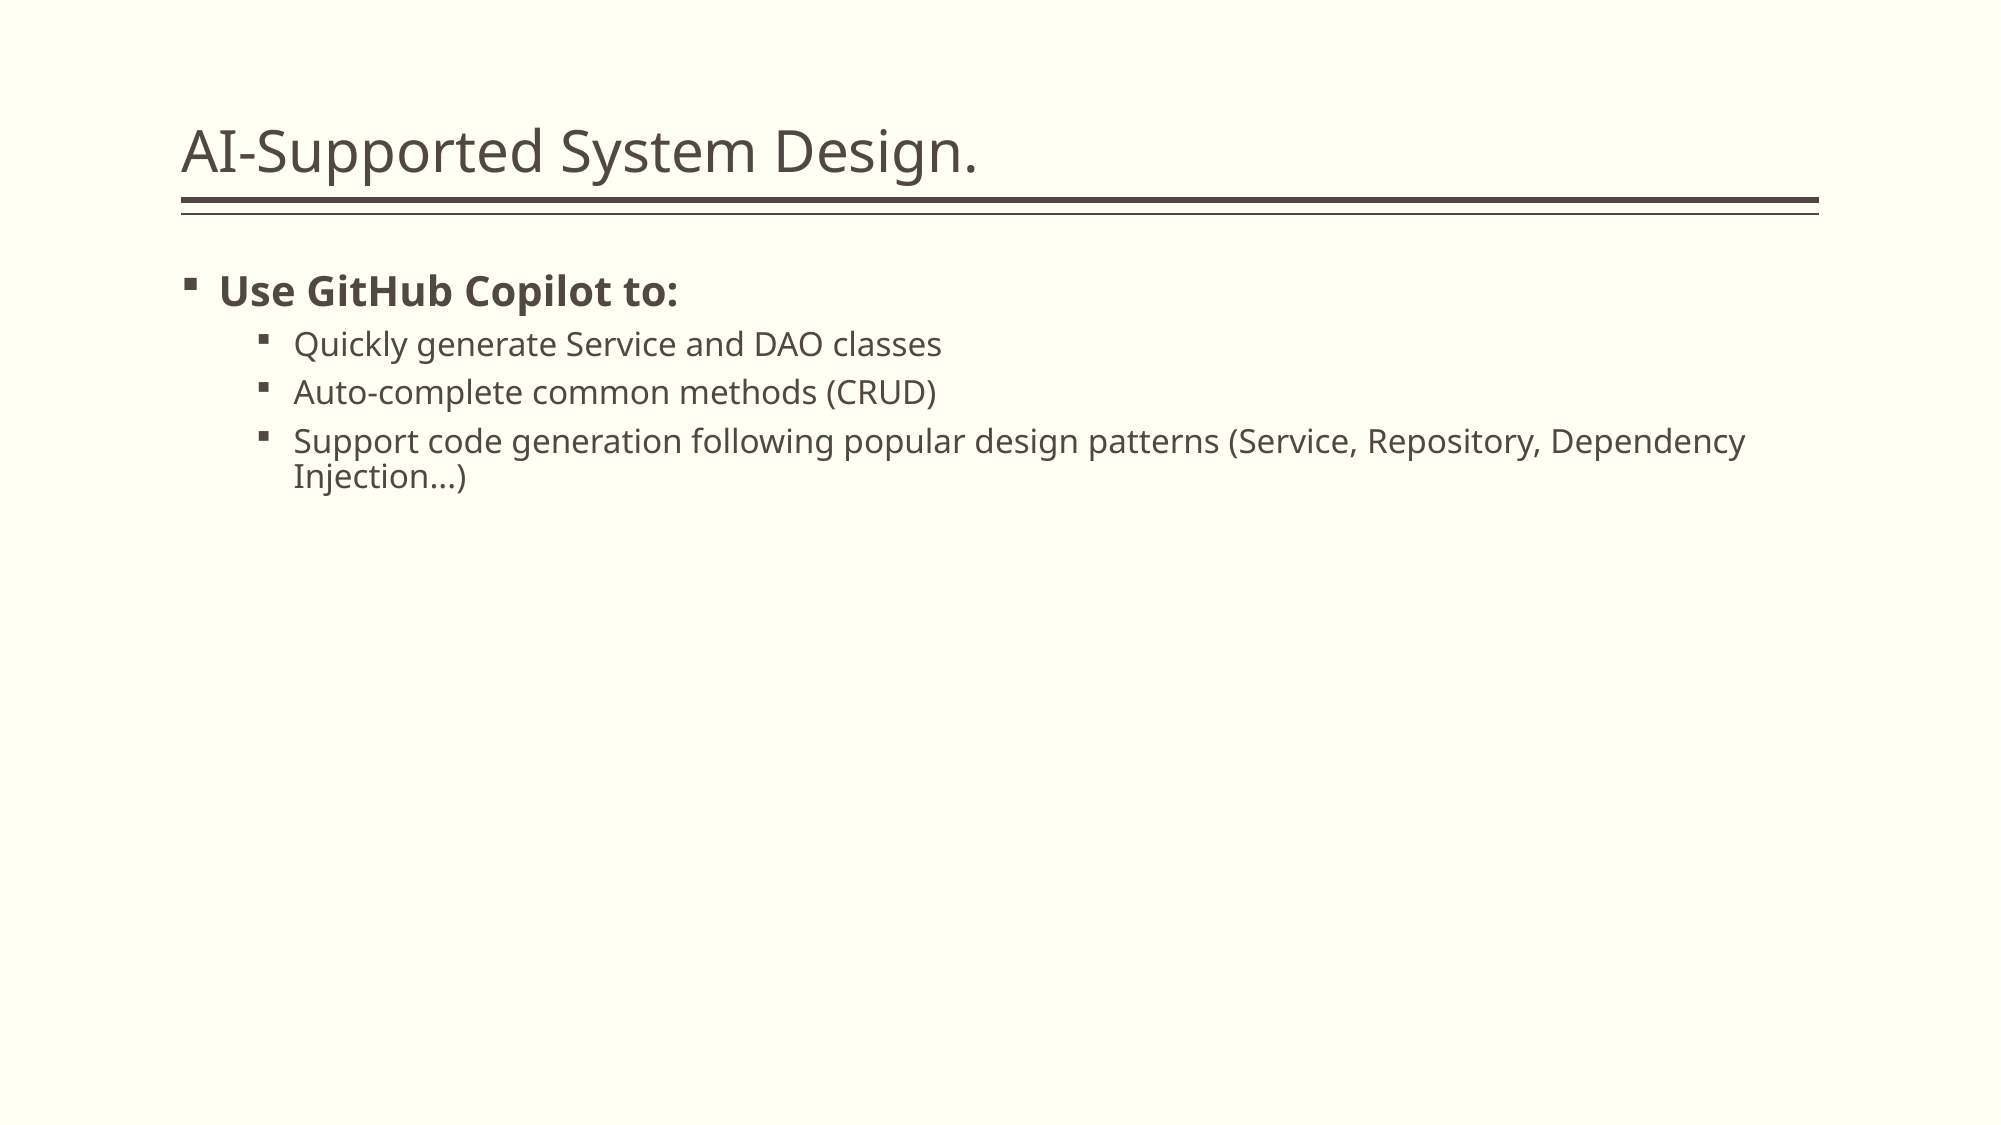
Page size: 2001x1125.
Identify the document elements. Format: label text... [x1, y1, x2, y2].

list Use GitHub Copilot to: Quickly generate Service and DAO classes Auto-complete common methods (CRUD) Support code generation following popular design patterns (Service, Repository, Dependency Injection...) [181, 262, 1819, 1013]
title AI-Supported System Design. [181, 12, 1819, 193]
